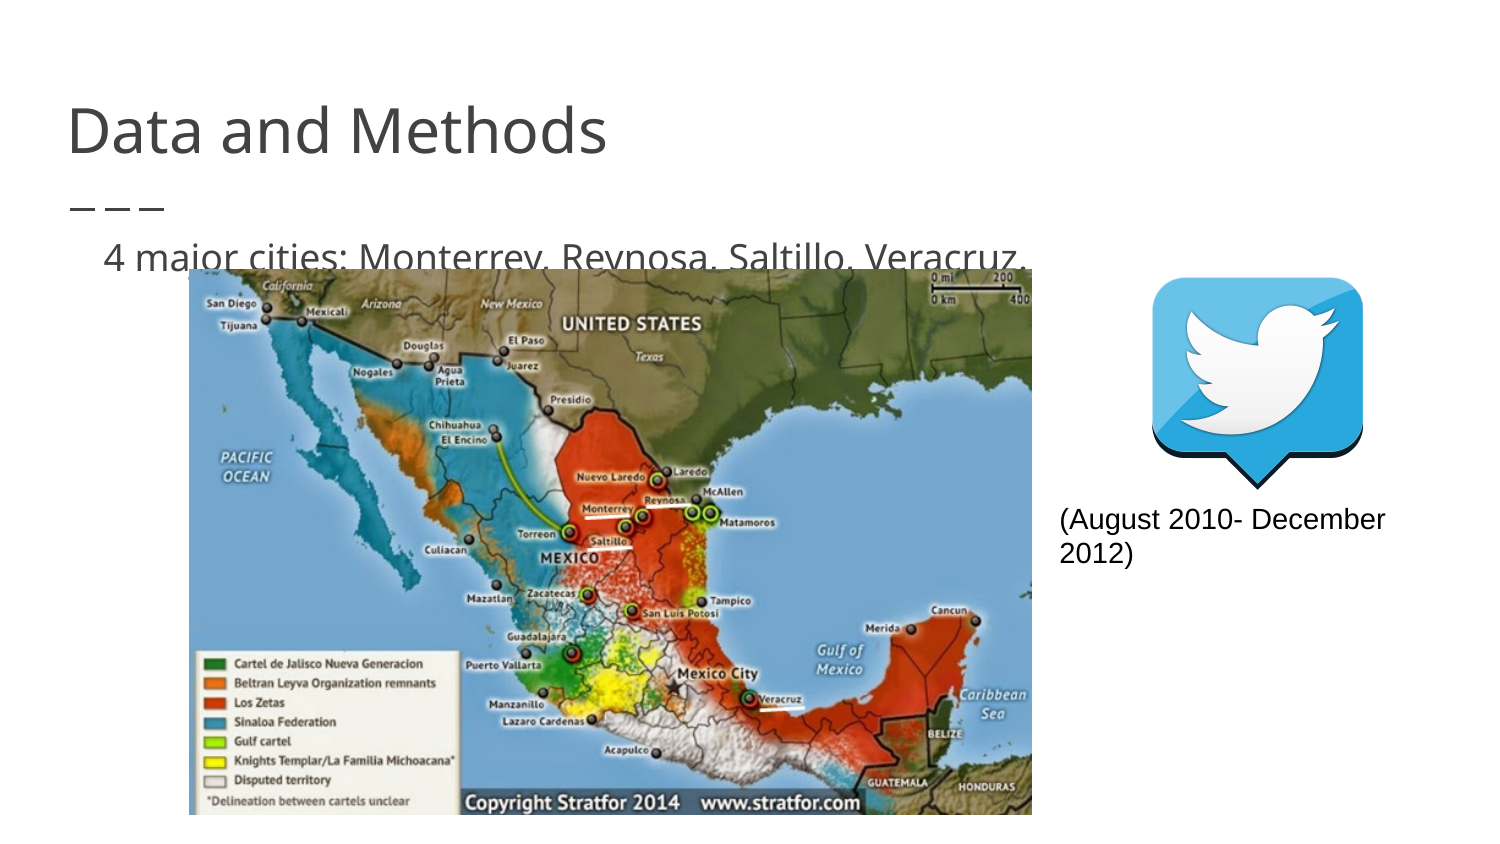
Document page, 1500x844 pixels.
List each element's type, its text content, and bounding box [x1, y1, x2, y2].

list 4 major cities: Monterrey, Reynosa, Saltillo, Veracruz. [51, 196, 1449, 743]
picture [189, 269, 1033, 815]
picture [1152, 277, 1363, 490]
title Data and Methods [51, 61, 1449, 182]
text_box (August 2010- December 2012) [1044, 484, 1485, 547]
